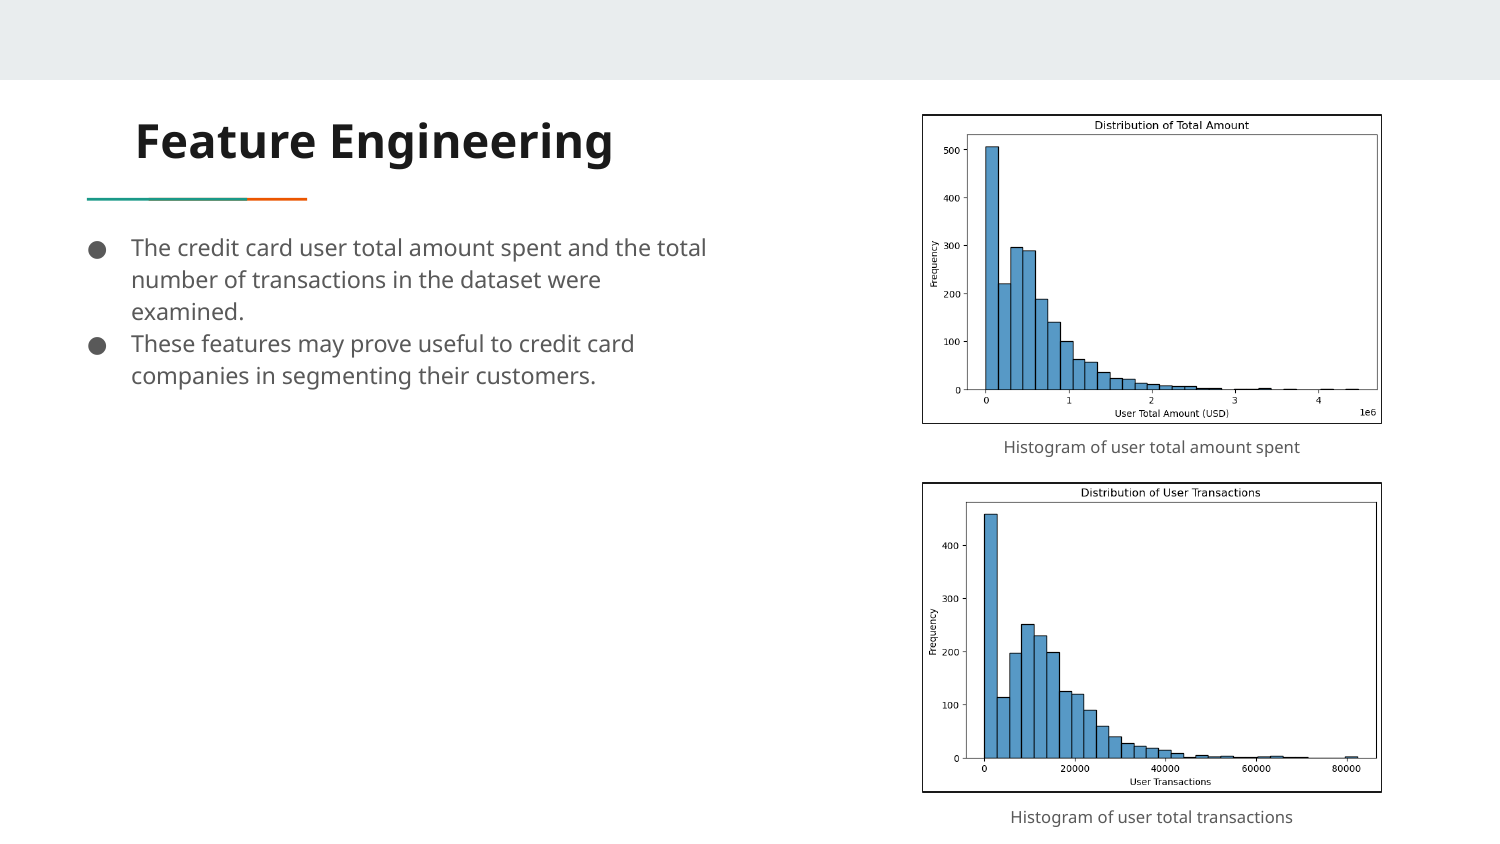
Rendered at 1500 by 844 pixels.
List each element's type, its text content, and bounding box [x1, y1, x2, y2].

title Feature Engineering [119, 96, 689, 185]
text_box Histogram of user total transactions [915, 791, 1389, 835]
text_box Histogram of user total amount spent [915, 421, 1389, 466]
list The credit card user total amount spent and the total number of transactions in the dataset were examined. These features may prove useful to credit card companies in segmenting their customers. [51, 214, 723, 406]
picture [922, 483, 1382, 792]
picture [922, 115, 1382, 424]
